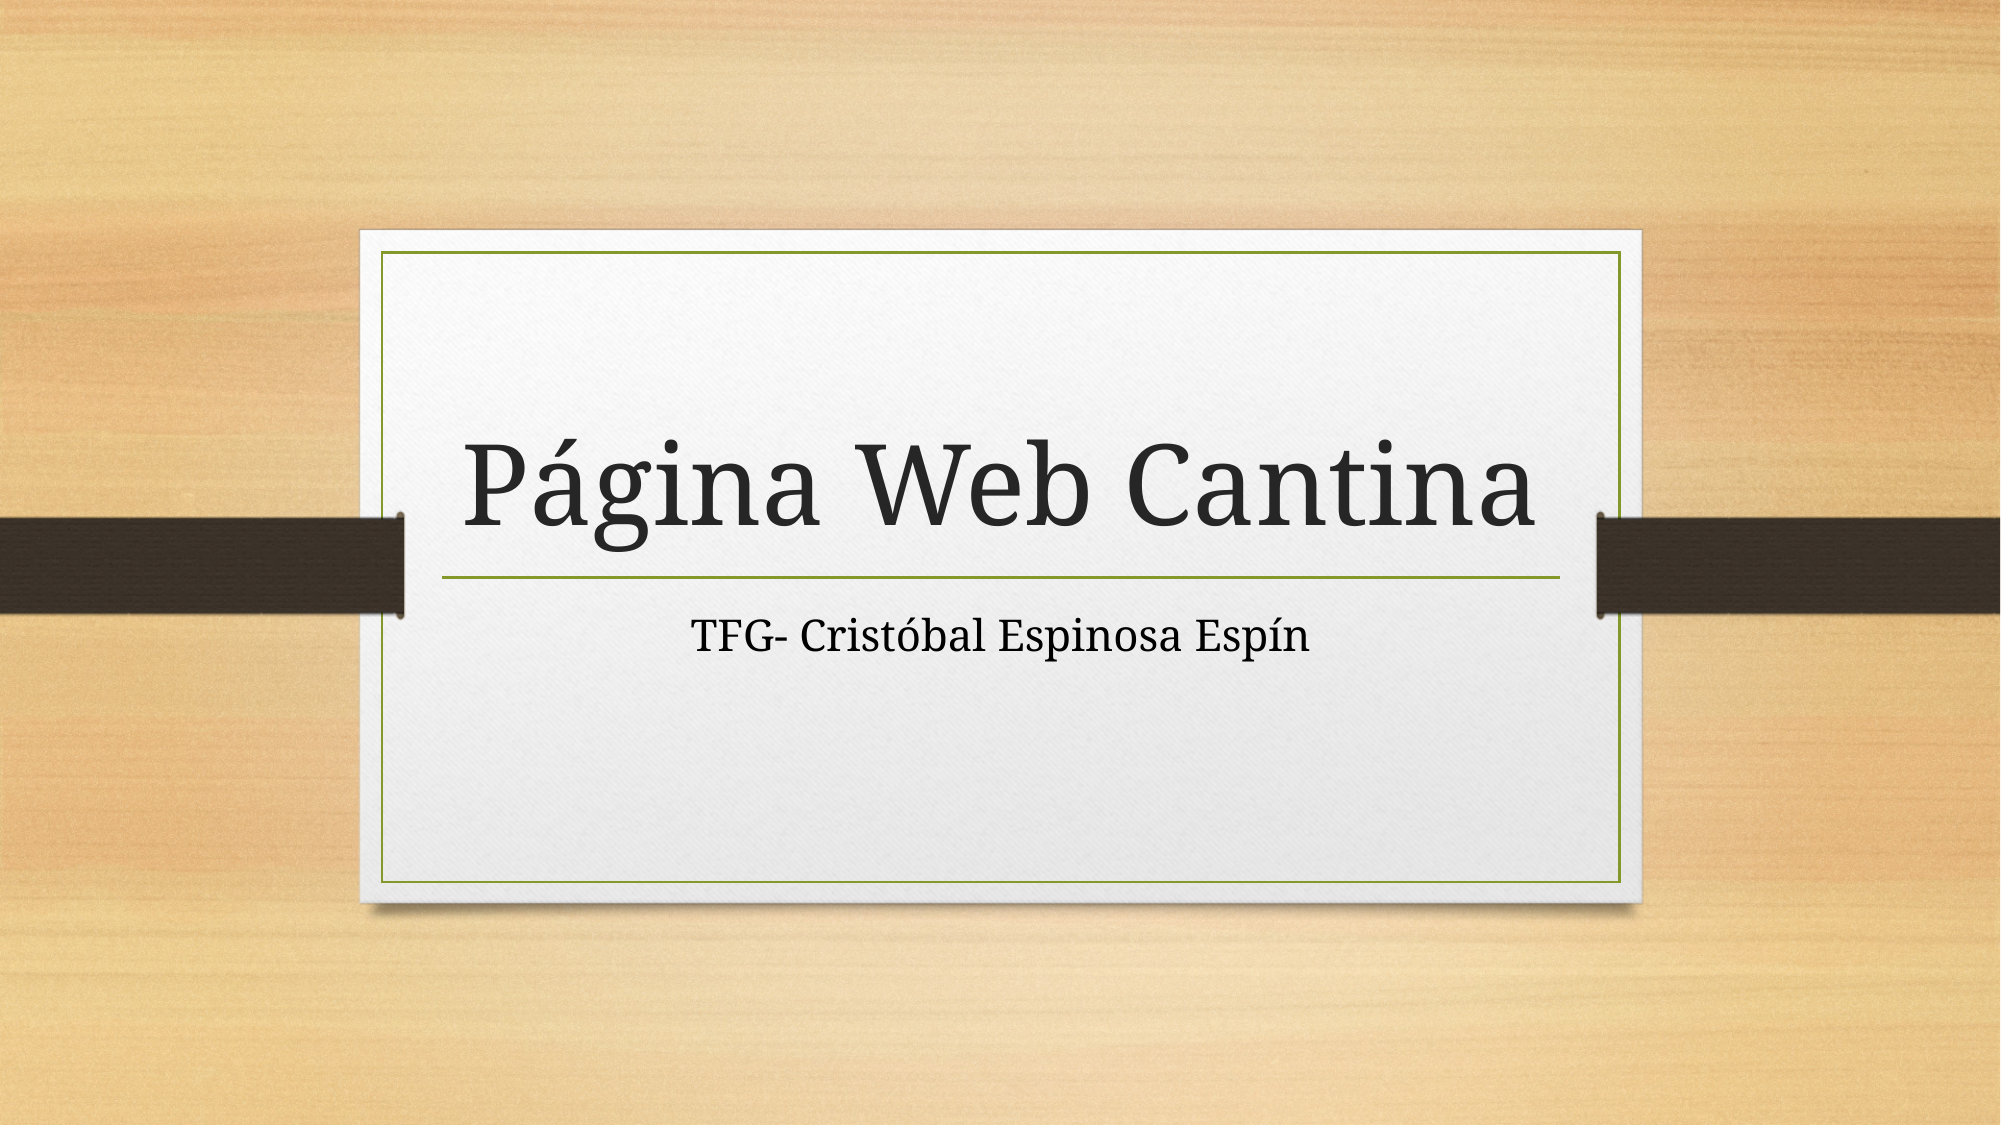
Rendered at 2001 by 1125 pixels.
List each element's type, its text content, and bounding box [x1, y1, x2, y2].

title Página Web Cantina [441, 306, 1560, 556]
subtitle TFG- Cristóbal Espinosa Espín [441, 600, 1560, 817]
picture [0, 0, 2001, 1125]
